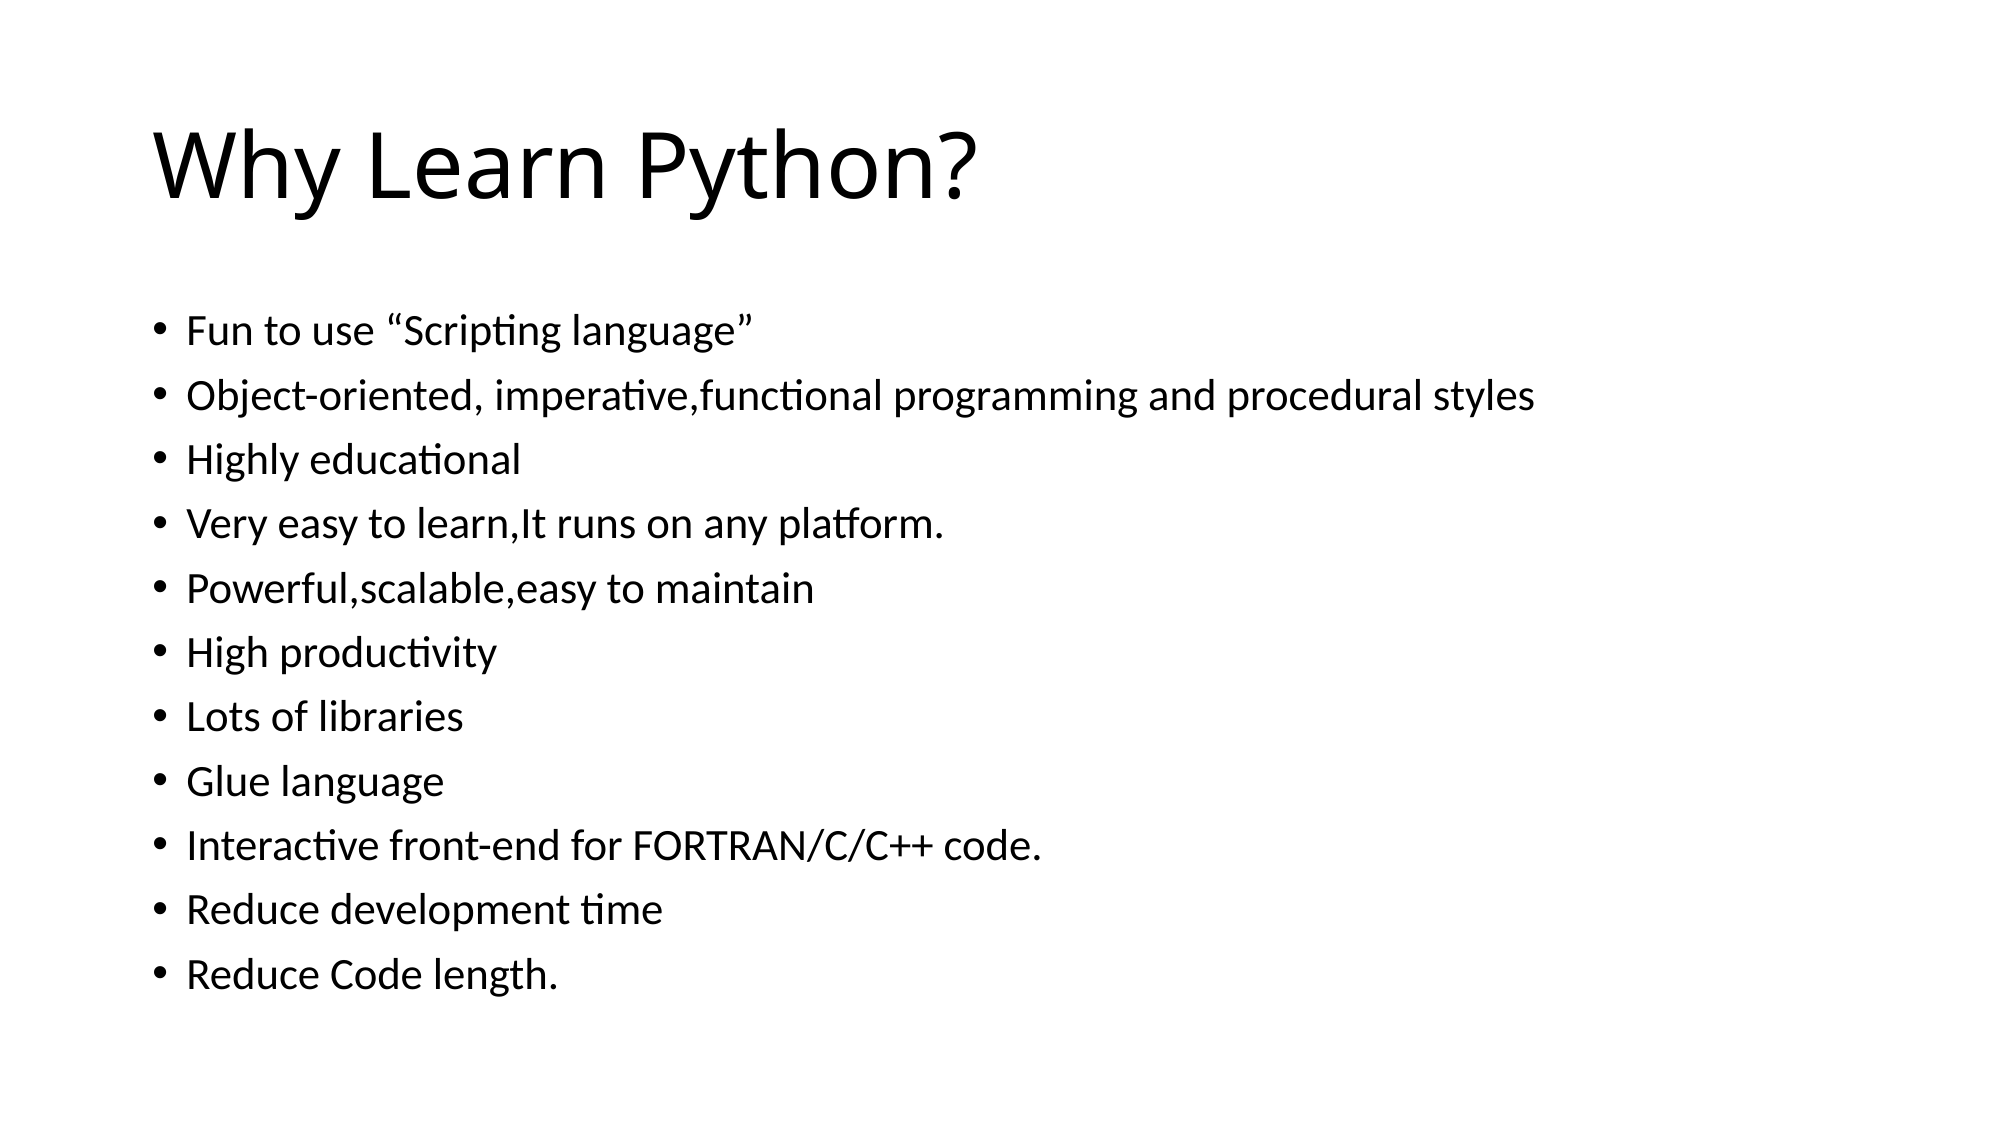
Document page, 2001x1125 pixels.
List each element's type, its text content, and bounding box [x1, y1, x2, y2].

list Fun to use “Scripting language” Object-oriented, imperative,functional programming and procedural styles Highly educational Very easy to learn,It runs on any platform. Powerful,scalable,easy to maintain High productivity Lots of libraries Glue language Interactive front-end for FORTRAN/C/C++ code. Reduce development time Reduce Code length. [137, 299, 1863, 1014]
title Why Learn Python? [137, 59, 1863, 278]
